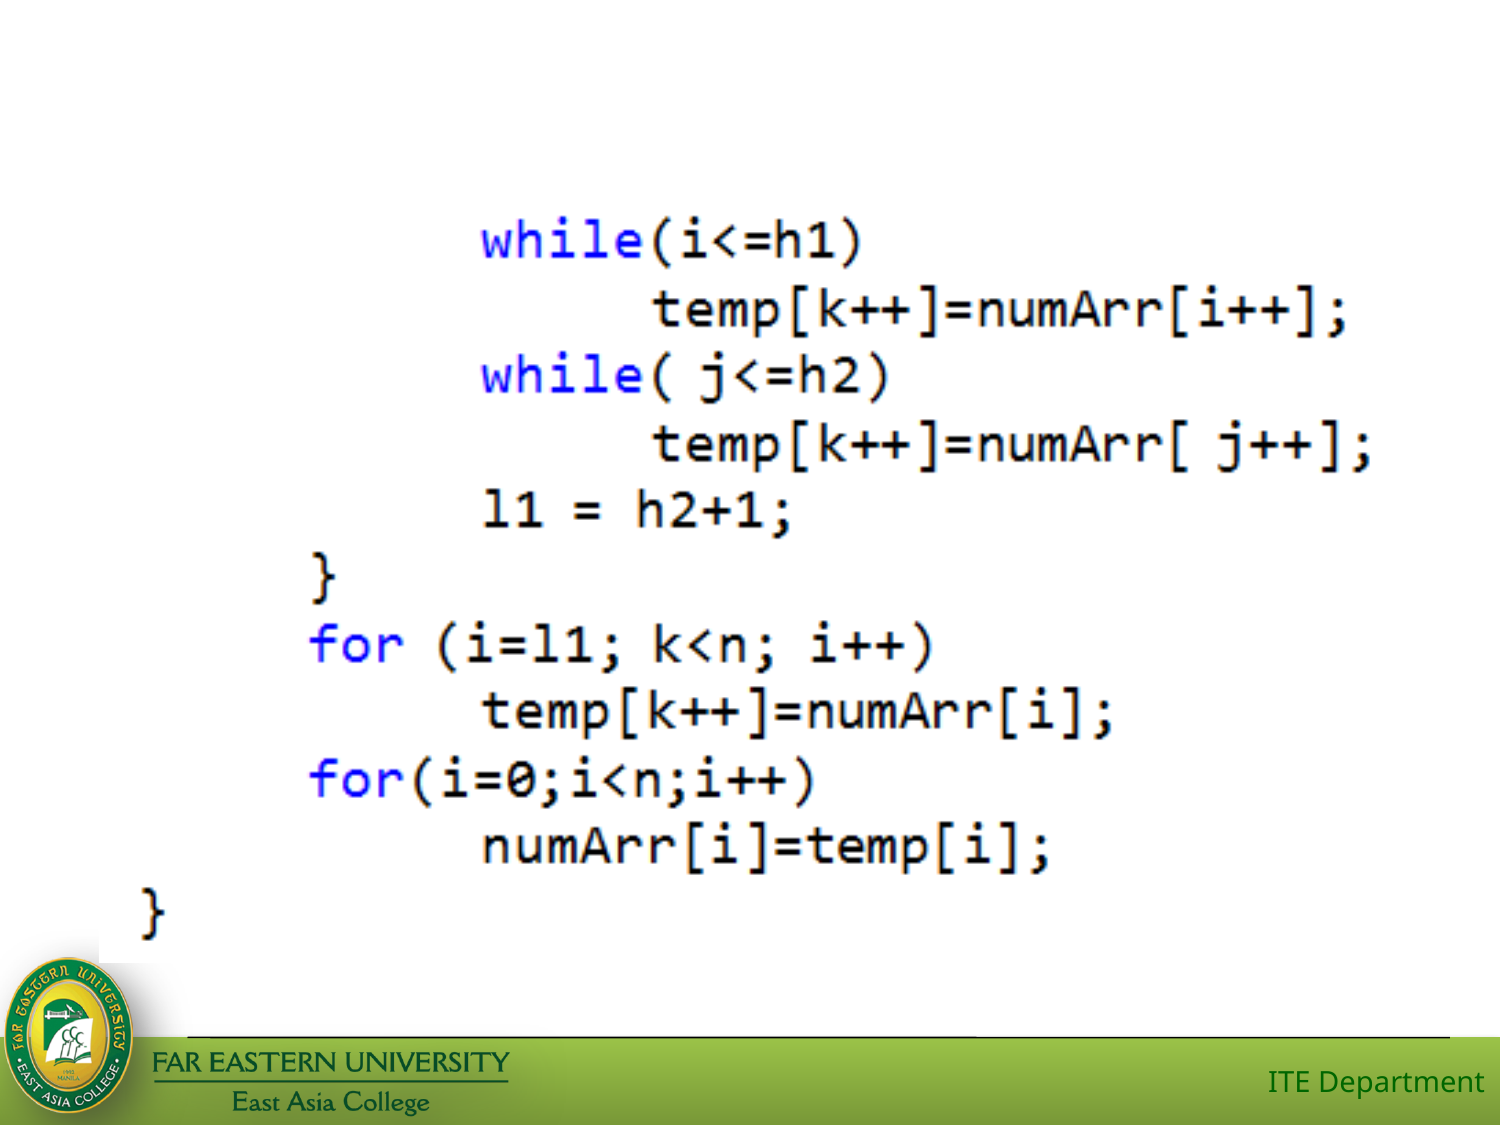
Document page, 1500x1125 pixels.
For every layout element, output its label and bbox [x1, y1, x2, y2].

picture [148, 1046, 512, 1117]
picture [0, 187, 1403, 1117]
